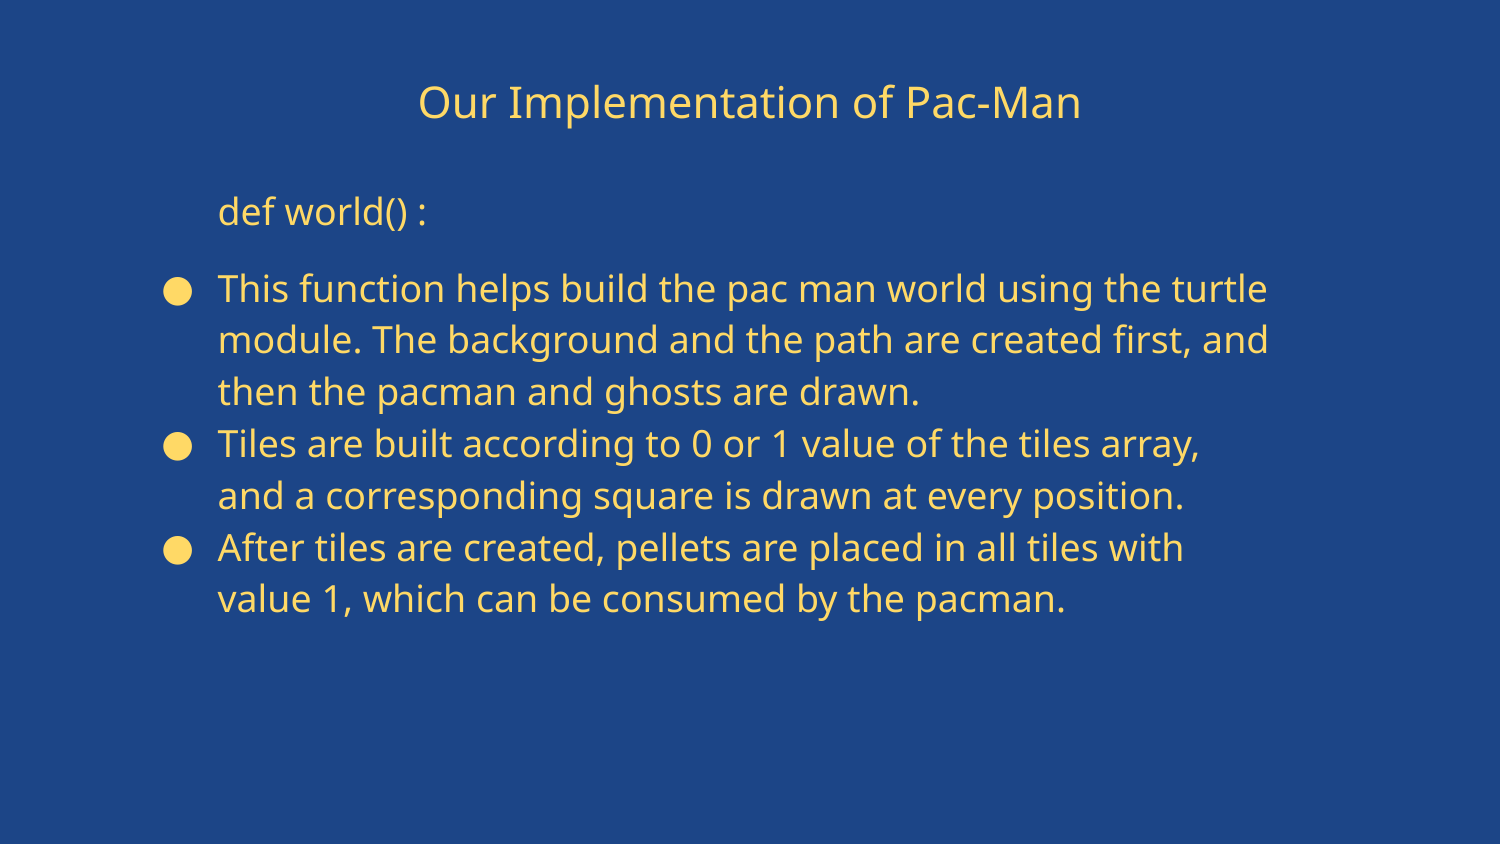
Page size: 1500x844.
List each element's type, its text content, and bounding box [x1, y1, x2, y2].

title Our Implementation of Pac-Man [51, 48, 1449, 142]
list def world() : This function helps build the pac man world using the turtle module. The background and the path are created first, and then the pacman and ghosts are drawn. Tiles are built according to 0 or 1 value of the tiles array, and a corresponding square is drawn at every position. After tiles are created, pellets are placed in all tiles with value 1, which can be consumed by the pacman. [127, 166, 1288, 750]
